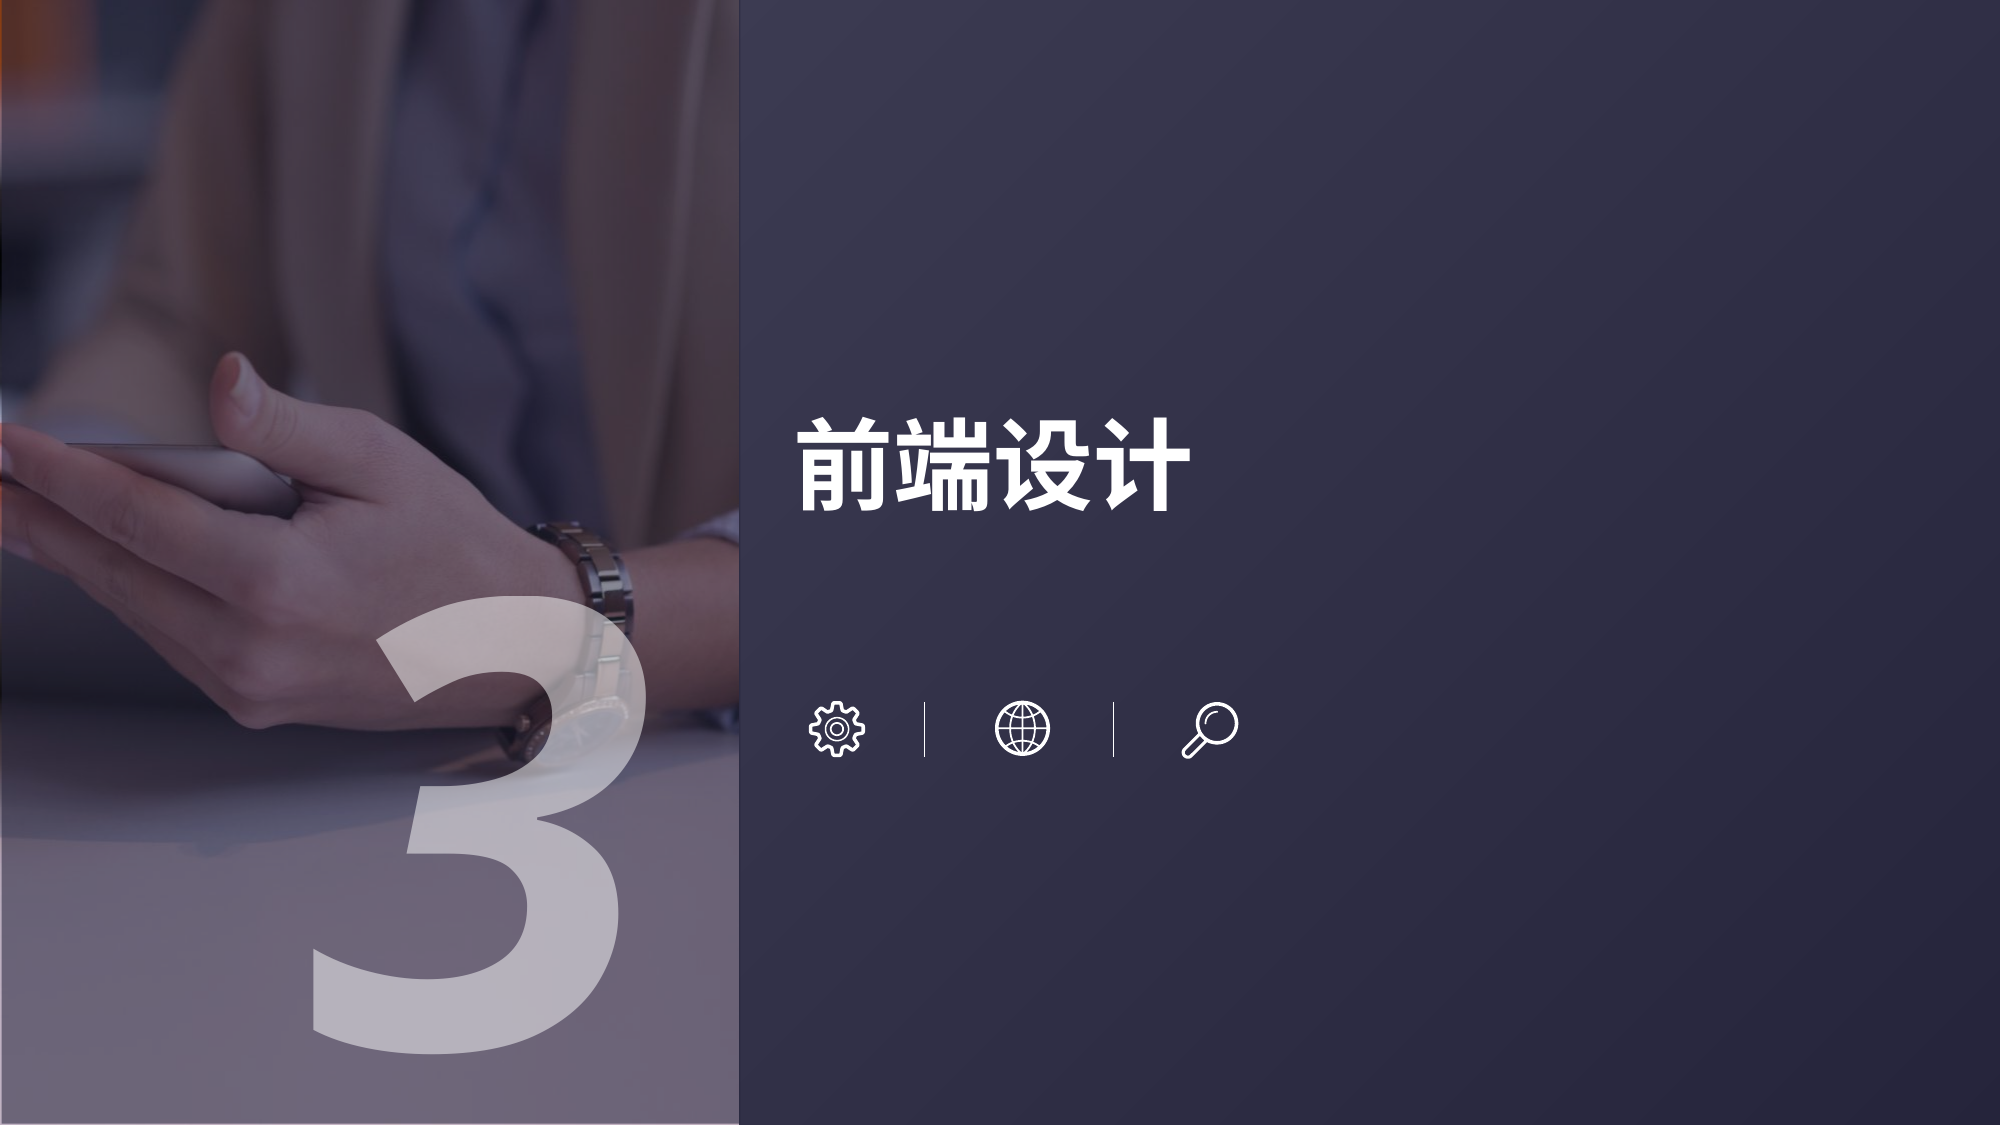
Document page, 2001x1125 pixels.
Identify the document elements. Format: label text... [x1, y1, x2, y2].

picture [0, 0, 739, 1125]
text_box 前端设计 [778, 394, 1209, 530]
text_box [808, 700, 1239, 759]
